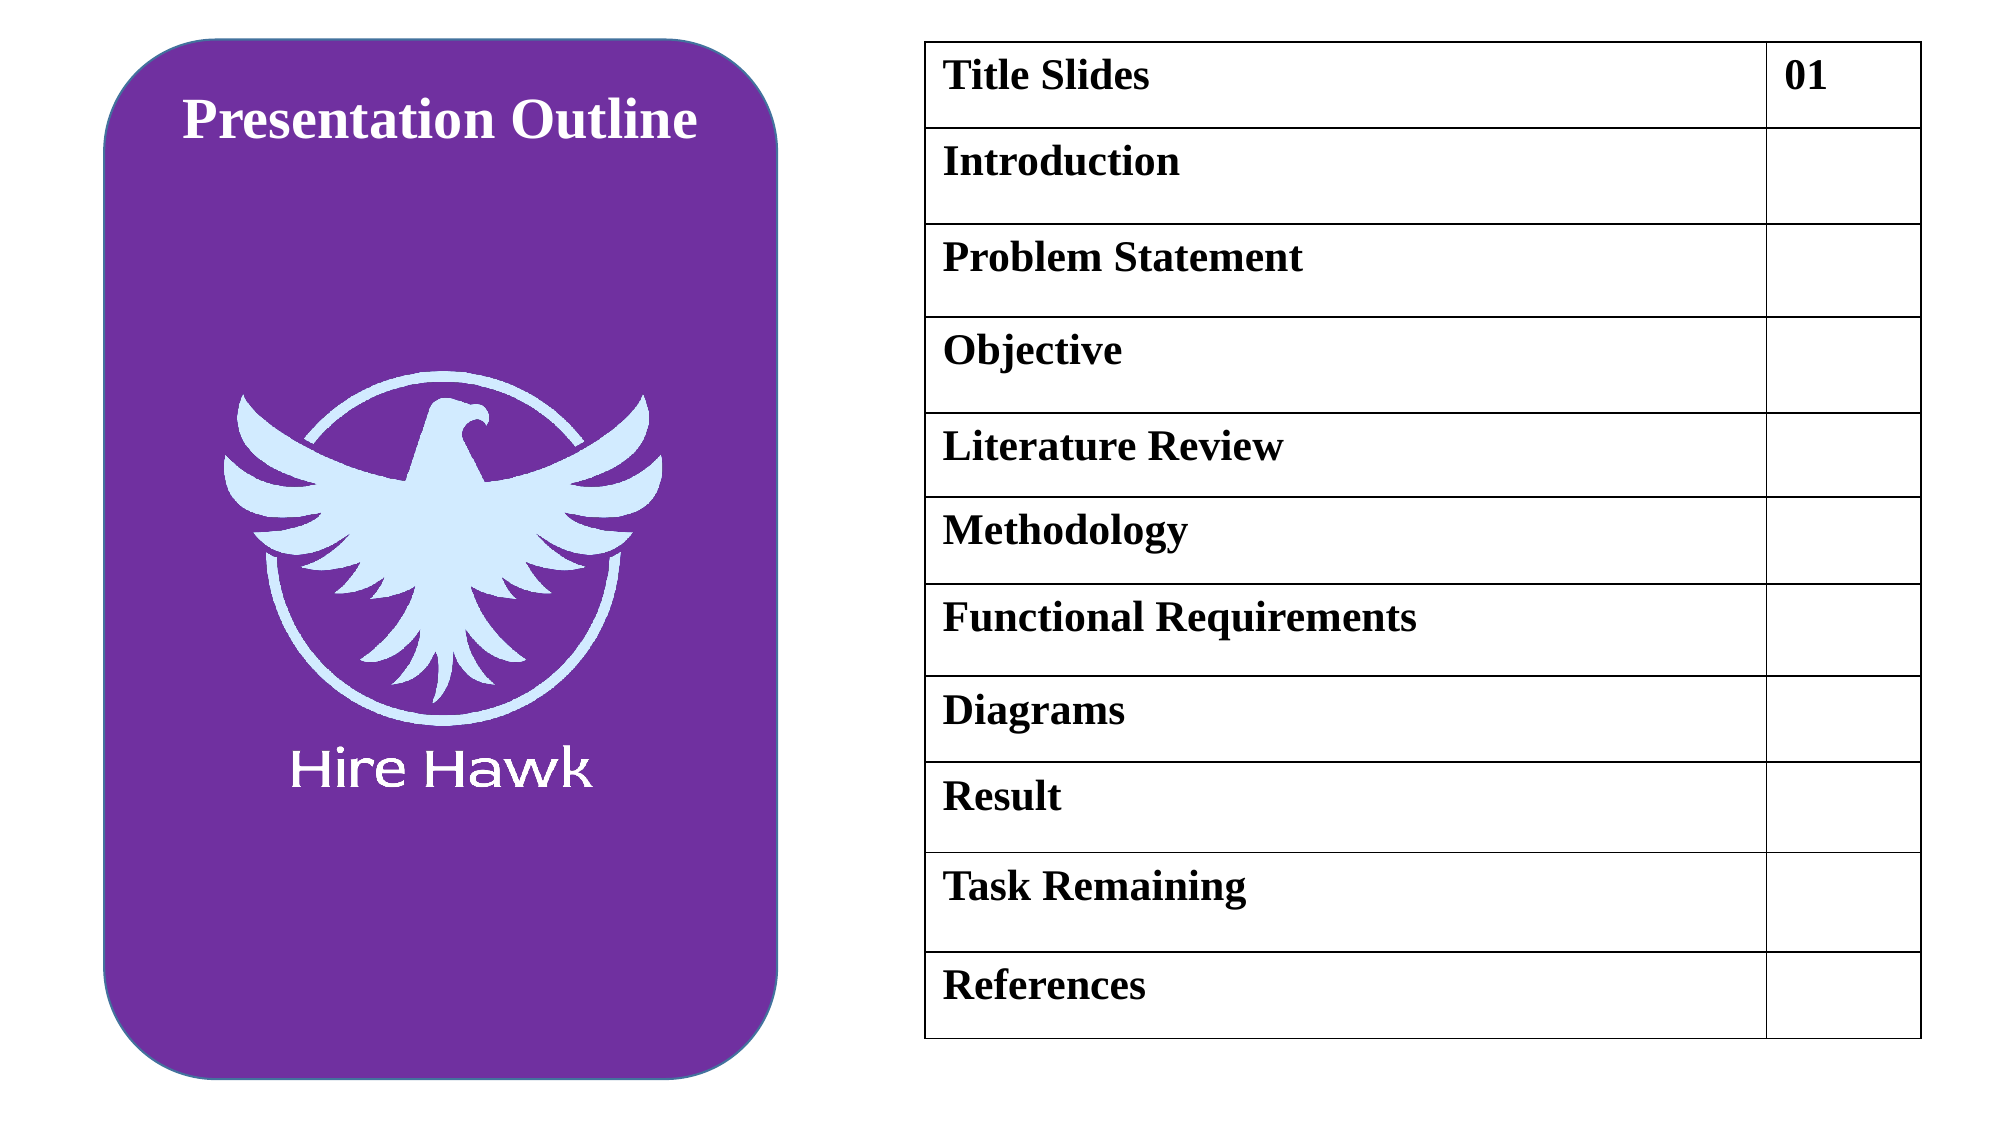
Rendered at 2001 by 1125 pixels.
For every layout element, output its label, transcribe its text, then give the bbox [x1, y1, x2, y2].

table_cell [1767, 763, 1920, 852]
picture [167, 320, 714, 805]
table_header Title Slides [926, 43, 1766, 127]
table_cell Problem Statement [926, 225, 1766, 316]
table_cell [1767, 225, 1920, 316]
table_cell Literature Review [926, 414, 1766, 496]
table_cell Introduction [926, 129, 1766, 223]
table_cell [1767, 677, 1920, 761]
table_cell Functional Requirements [926, 585, 1766, 675]
table_cell References [926, 953, 1766, 1038]
table_cell [1767, 498, 1920, 583]
table_header 01 [1767, 43, 1920, 127]
table_cell [1767, 585, 1920, 675]
table_cell Result [926, 763, 1766, 852]
table_cell [1767, 318, 1920, 412]
table_cell [1767, 853, 1920, 951]
table_cell [1767, 953, 1920, 1038]
text_box Presentation Outline [103, 38, 779, 1081]
table_cell [1767, 129, 1920, 223]
table_cell [1767, 414, 1920, 496]
table_cell Task Remaining [926, 853, 1766, 951]
table_cell Methodology [926, 498, 1766, 583]
table_cell Objective [926, 318, 1766, 412]
table_cell Diagrams [926, 677, 1766, 761]
